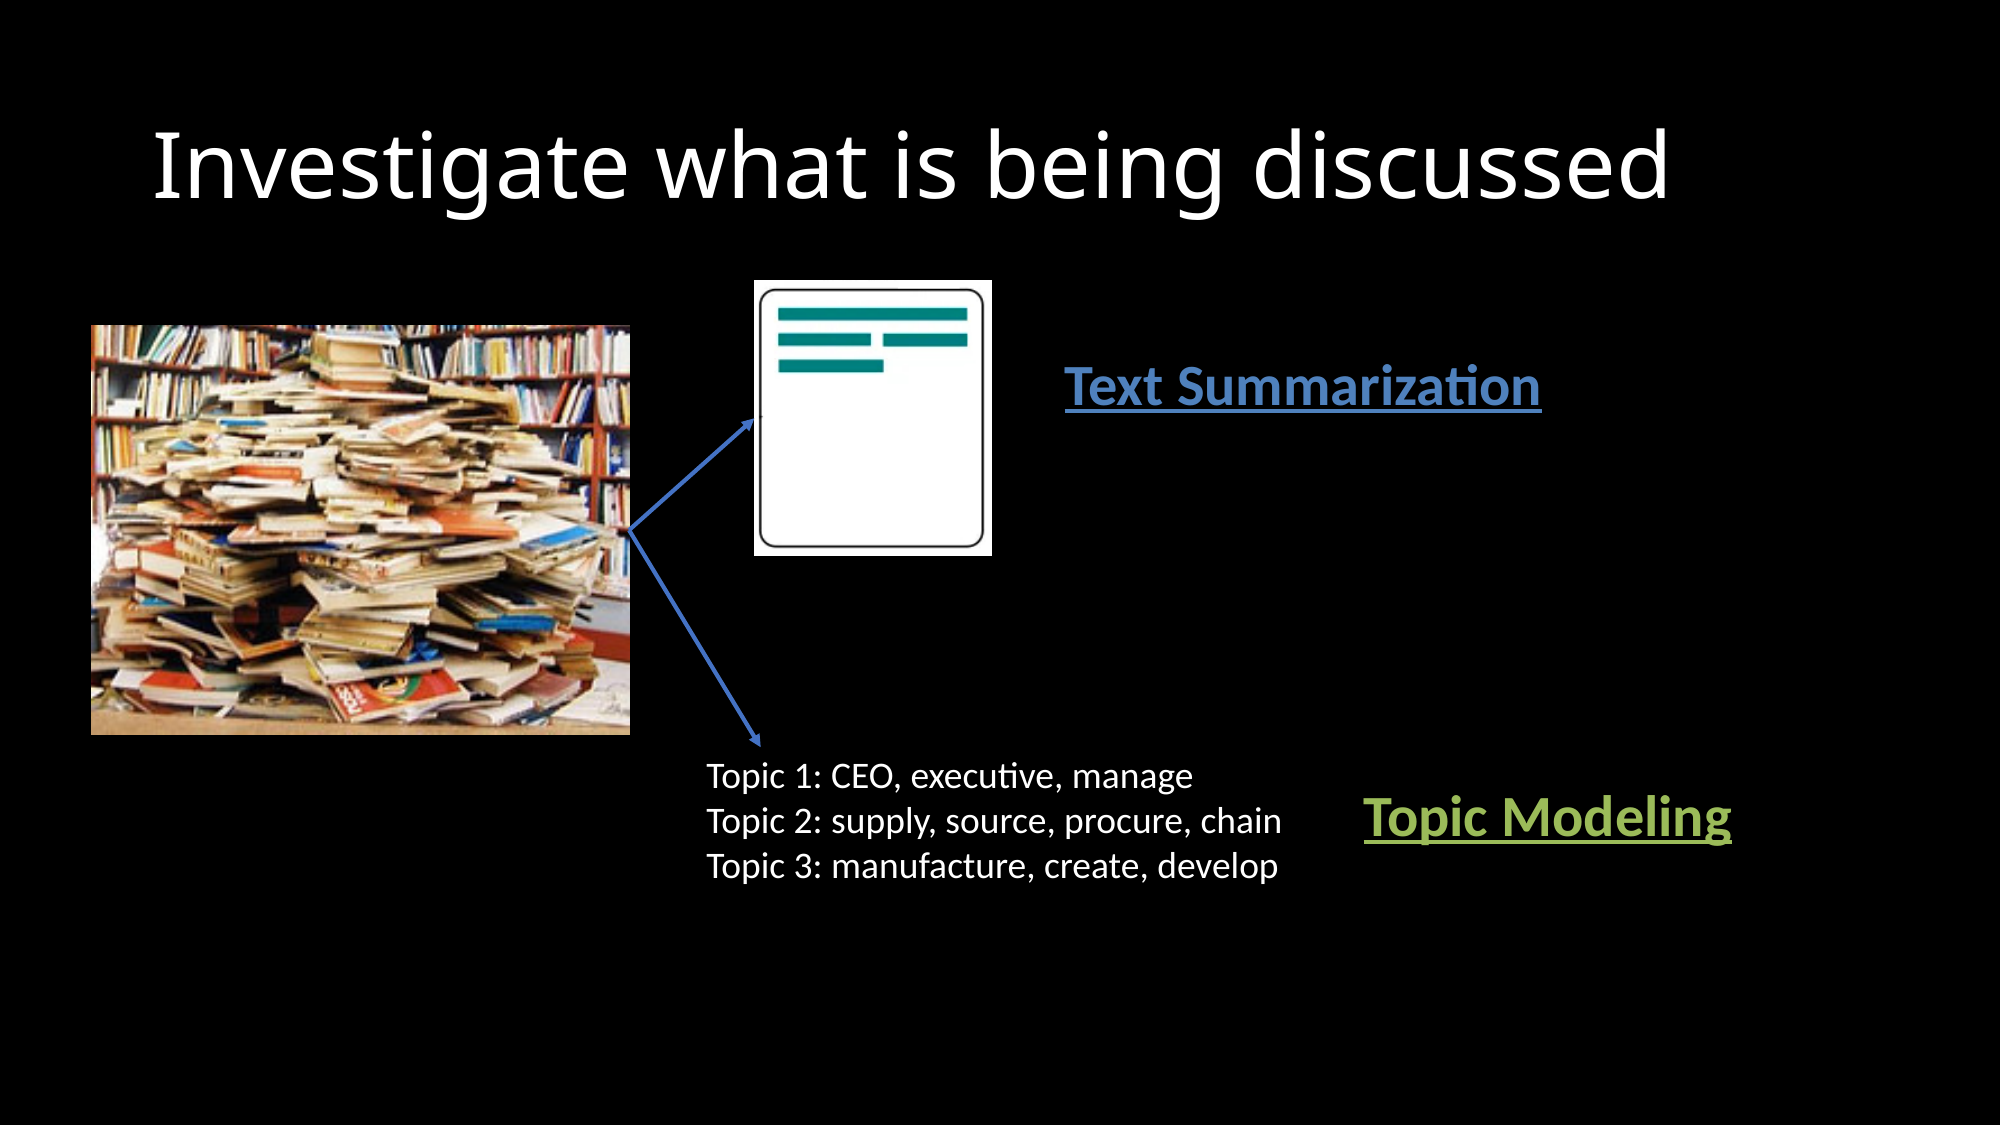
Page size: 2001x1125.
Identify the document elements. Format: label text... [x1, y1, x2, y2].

picture [91, 325, 630, 735]
title Investigate what is being discussed [137, 59, 1863, 278]
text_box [629, 418, 755, 530]
text_box Topic Modeling [1571, 770, 1749, 856]
text_box Text Summarization [1049, 339, 1557, 425]
text_box Topic 1: CEO, executive, manage Topic 2: supply, source, procure, chain Topic 3: manufacture, create, develop [691, 743, 1571, 894]
picture [754, 280, 992, 556]
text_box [629, 530, 761, 748]
